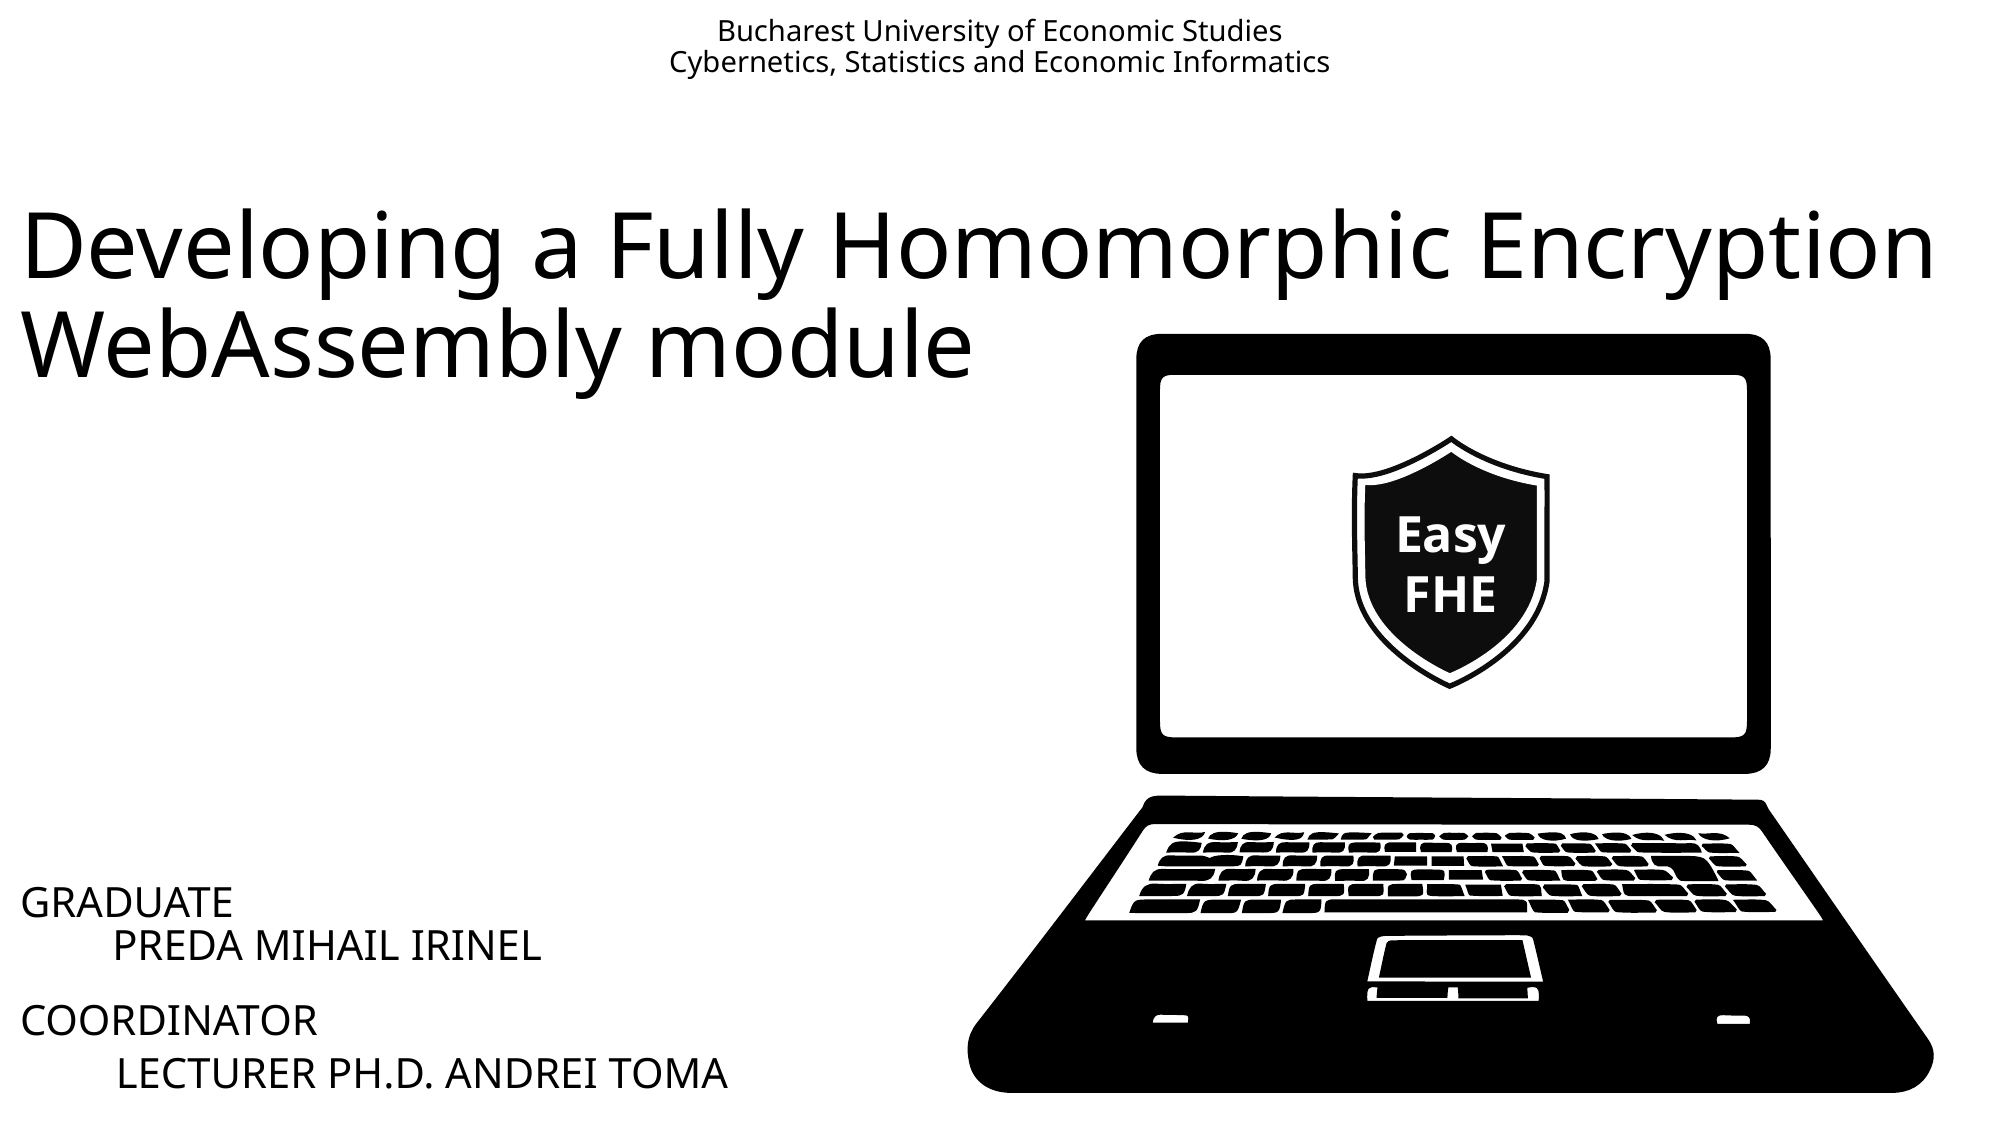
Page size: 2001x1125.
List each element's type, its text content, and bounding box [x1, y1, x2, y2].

text_box GRADUATE [0, 839, 296, 947]
text_box COORDINATOR [0, 957, 477, 1065]
text_box Developing a Fully Homomorphic Encryption WebAssembly module [0, 182, 2000, 418]
text_box PREDA MIHAIL IRINEL [92, 850, 658, 978]
text_box LECTURER PH.D. ANDREI TOMA [95, 978, 1001, 1119]
text_box [1136, 333, 1771, 774]
text_box Bucharest University of Economic Studies Cybernetics, Statistics and Economic Informatics [0, 6, 2000, 99]
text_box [1354, 438, 1548, 687]
text_box [1001, 795, 1934, 1093]
